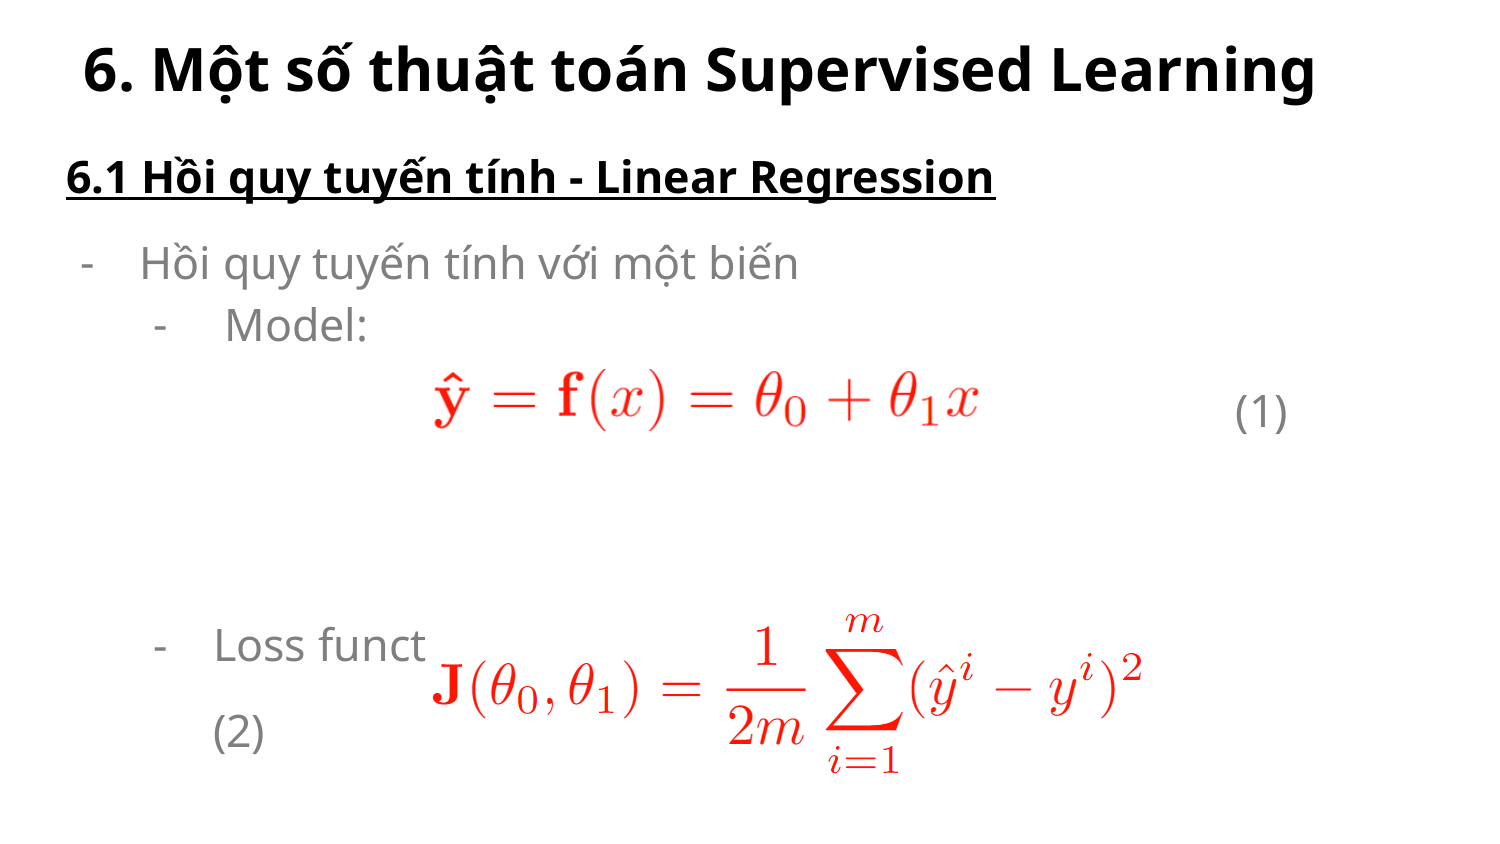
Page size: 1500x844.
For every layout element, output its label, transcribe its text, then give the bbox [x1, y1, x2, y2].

picture [426, 369, 982, 431]
list 6.1 Hồi quy tuyến tính - Linear Regression Hồi quy tuyến tính với một biến Model: (1) Loss function - MSE: (2) [51, 125, 1467, 829]
title 6. Một số thuật toán Supervised Learning [69, 16, 1467, 119]
picture [426, 592, 1155, 780]
